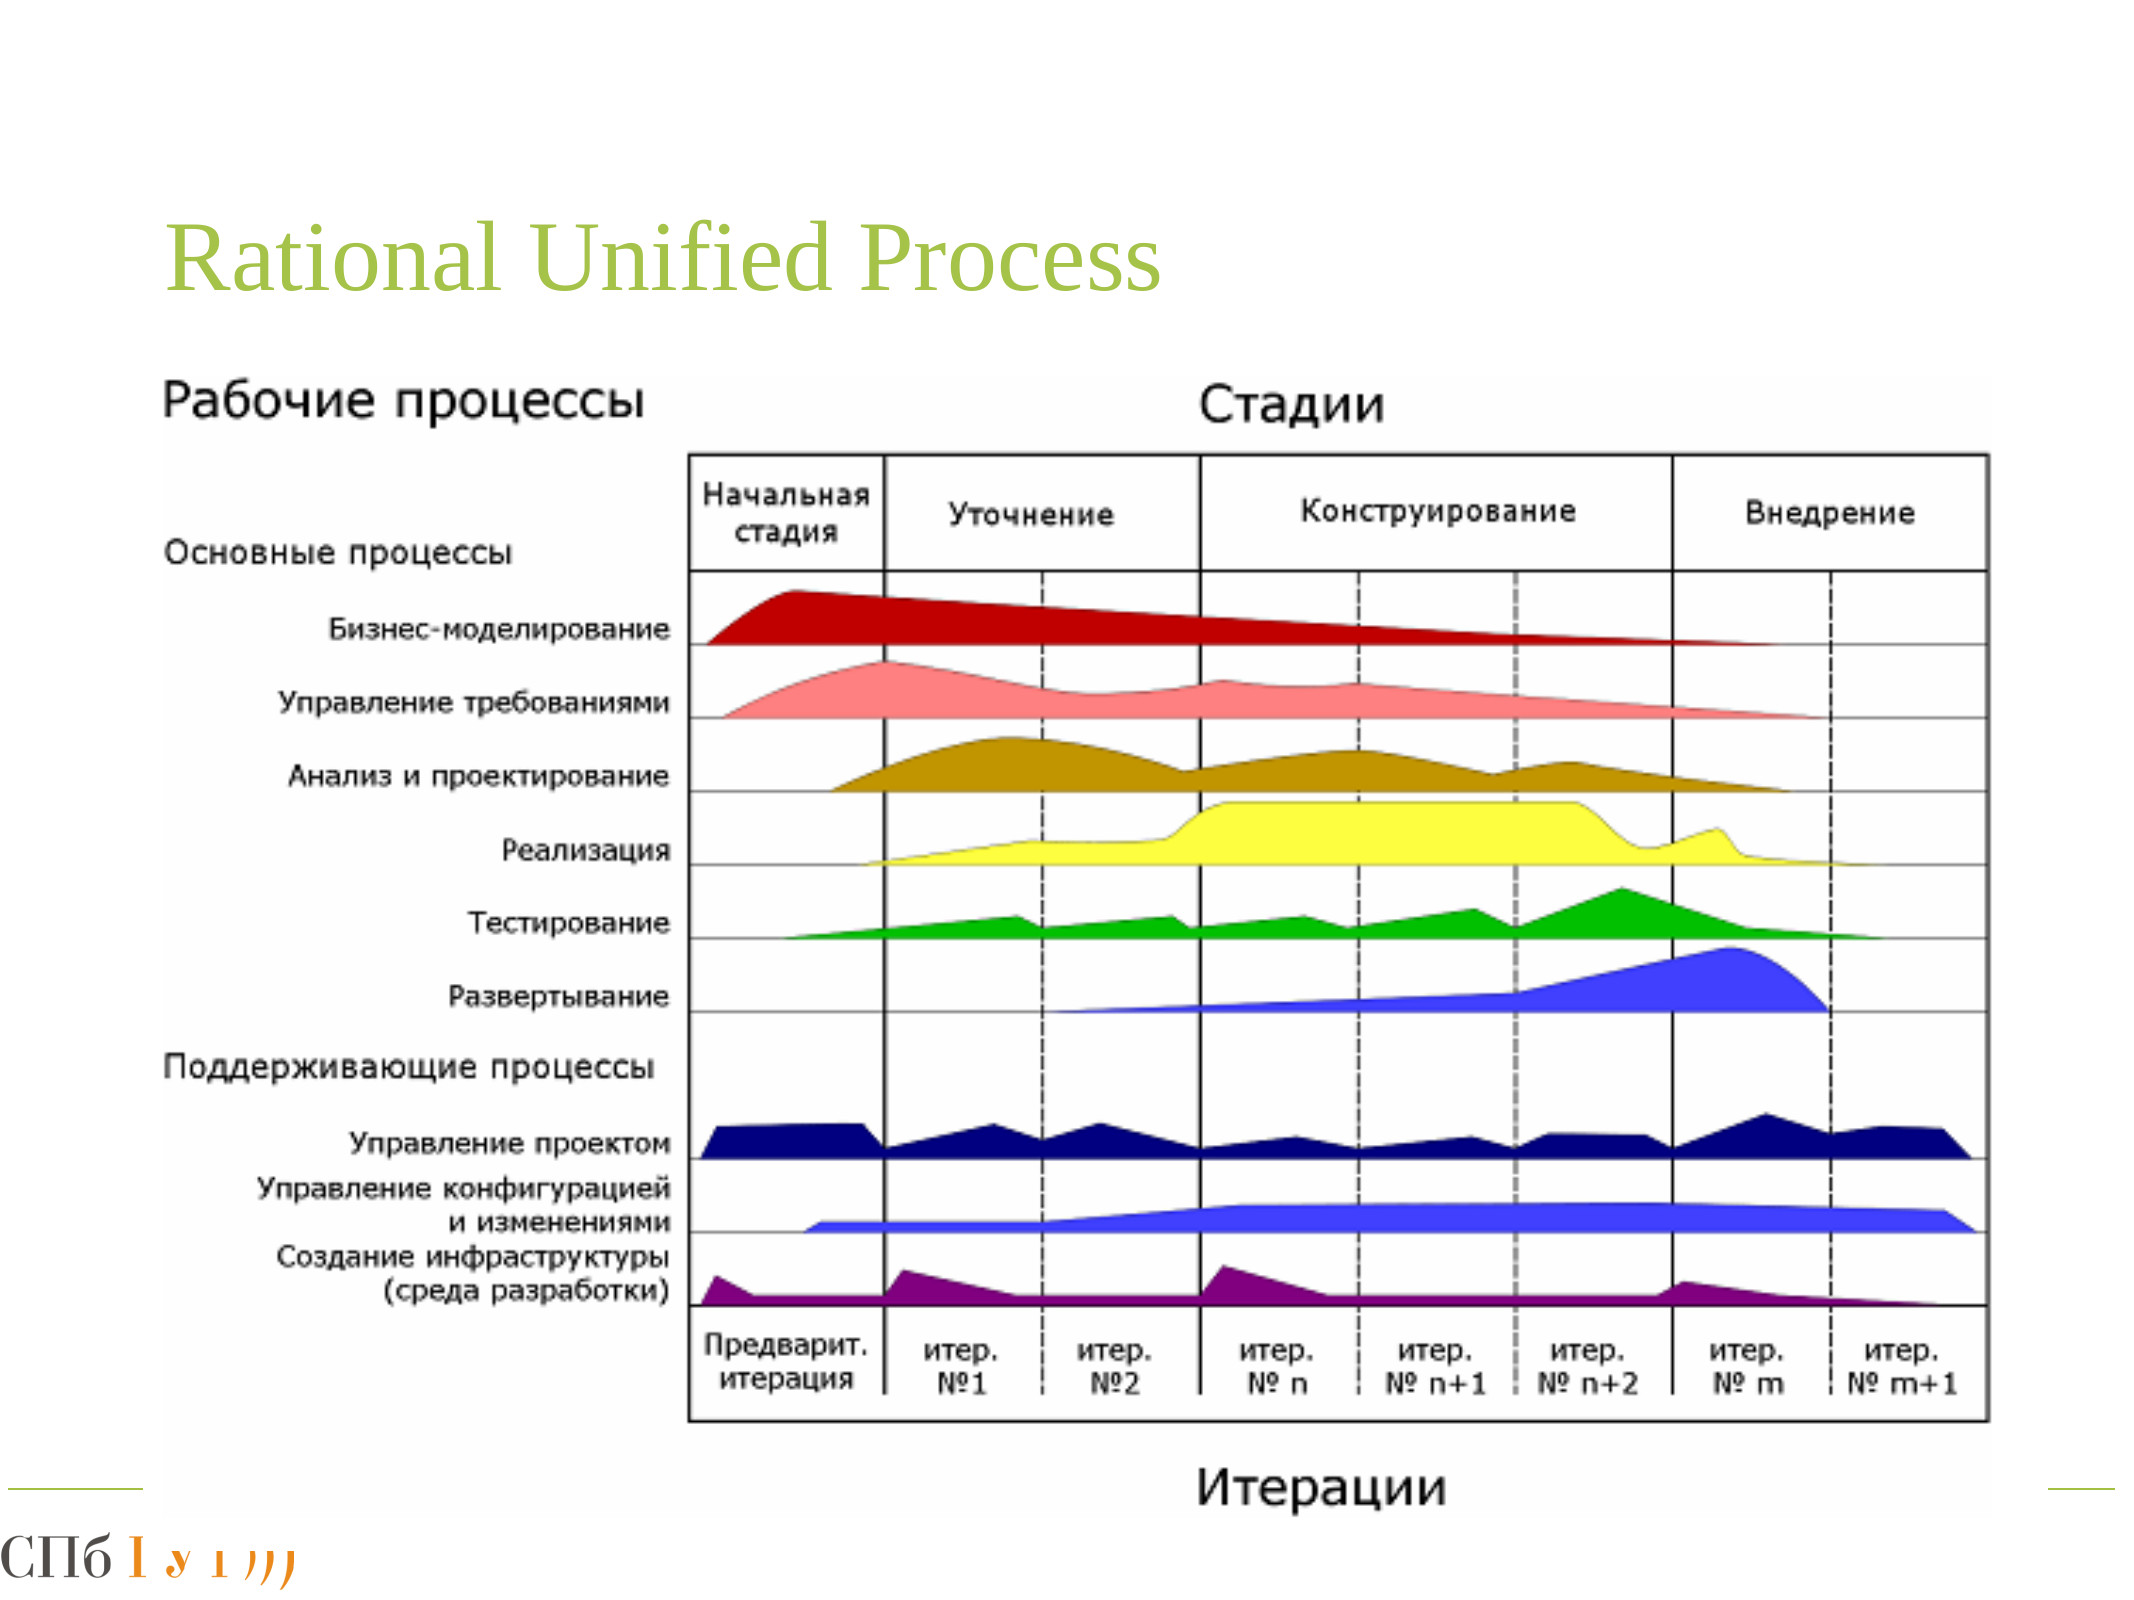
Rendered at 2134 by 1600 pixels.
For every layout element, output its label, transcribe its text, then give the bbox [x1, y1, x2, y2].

title Rational Unified Process [155, 72, 1978, 342]
picture [1, 349, 2048, 1590]
